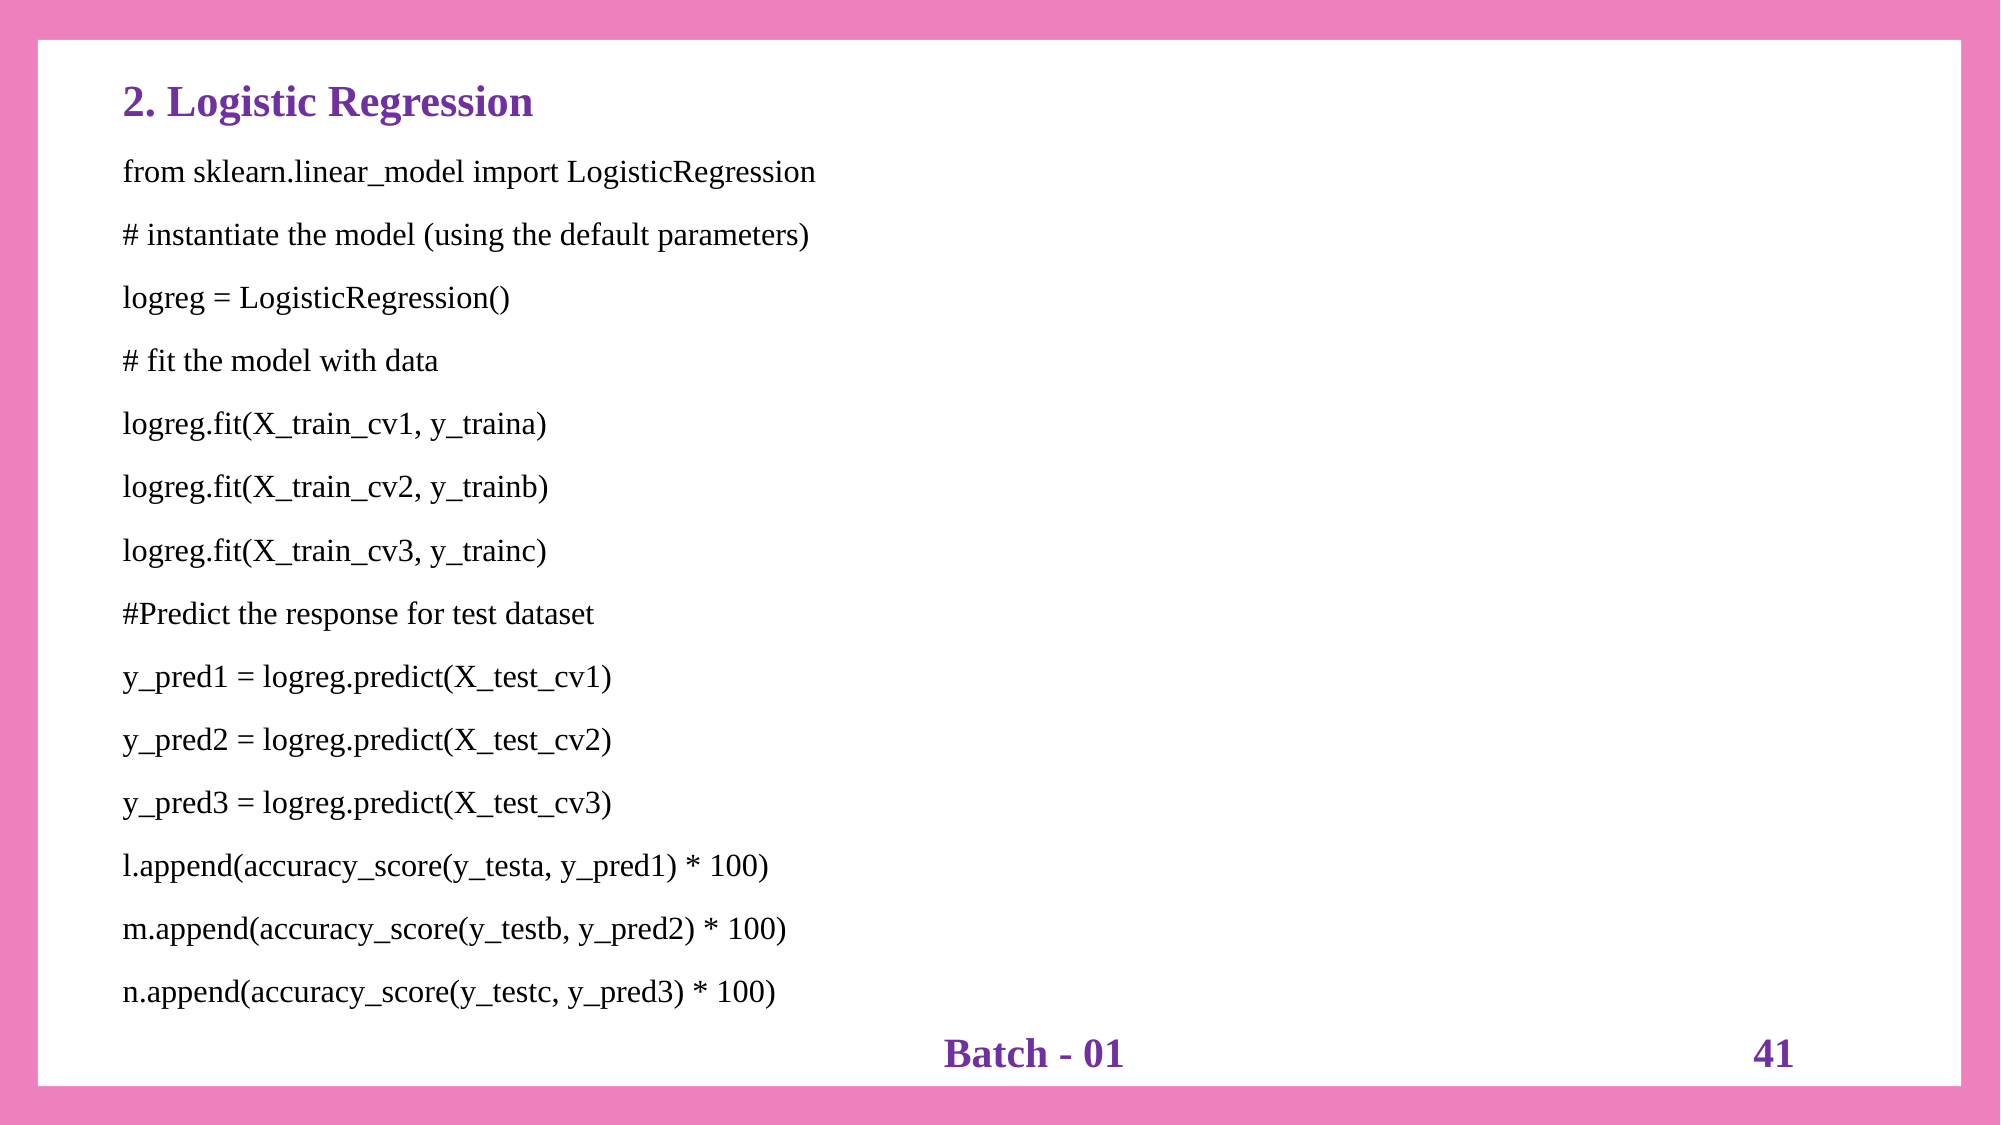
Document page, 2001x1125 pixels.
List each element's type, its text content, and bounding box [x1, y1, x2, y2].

slide_number 41 [1530, 1020, 1811, 1081]
footer Batch - 01 [647, 1020, 1422, 1081]
list 2. Logistic Regression from sklearn.linear_model import LogisticRegression # instantiate the model (using the default parameters) logreg = LogisticRegression() # fit the model with data logreg.fit(X_train_cv1, y_traina) logreg.fit(X_train_cv2, y_trainb) logreg.fit(X_train_cv3, y_trainc) #Predict the response for test dataset y_pred1 = logreg.predict(X_test_cv1) y_pred2 = logreg.predict(X_test_cv2) y_pred3 = logreg.predict(X_test_cv3) l.append(accuracy_score(y_testa, y_pred1) * 100) m.append(accuracy_score(y_testb, y_pred2) * 100) n.append(accuracy_score(y_testc, y_pred3) * 100) [100, 71, 1910, 1021]
